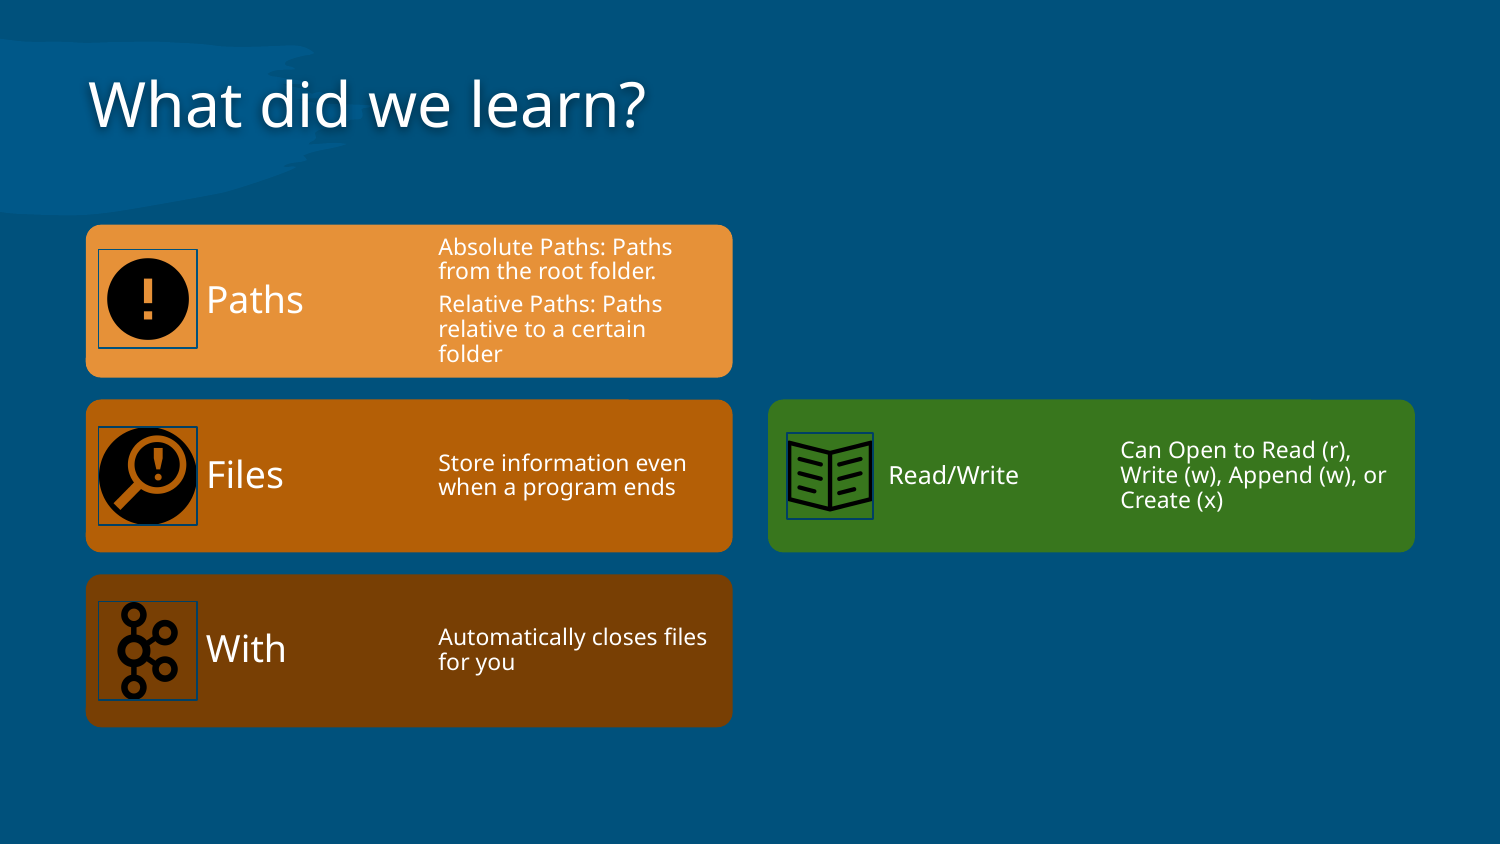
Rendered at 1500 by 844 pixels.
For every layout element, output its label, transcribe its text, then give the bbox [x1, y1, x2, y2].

text_box Store information even when a program ends [422, 399, 727, 553]
text_box [768, 399, 872, 553]
picture [787, 433, 873, 519]
picture [99, 602, 197, 700]
text_box [727, 577, 733, 724]
picture [100, 251, 195, 346]
text_box [727, 403, 733, 549]
text_box Read/Write [872, 399, 1104, 553]
text_box Absolute Paths: Paths from the root folder. Relative Paths: Paths relative to a certain folder [422, 224, 727, 378]
text_box [85, 399, 189, 553]
text_box Paths [189, 224, 415, 378]
text_box Files [189, 399, 422, 553]
title What did we learn? [77, 46, 1048, 169]
text_box [727, 228, 733, 375]
text_box [415, 224, 422, 378]
text_box [85, 224, 189, 378]
text_box [85, 574, 189, 728]
text_box [1409, 402, 1415, 550]
text_box With [189, 574, 422, 728]
picture [99, 427, 197, 525]
text_box Automatically closes files for you [422, 574, 727, 728]
text_box Can Open to Read (r), Write (w), Append (w), or Create (x) [1104, 399, 1409, 553]
